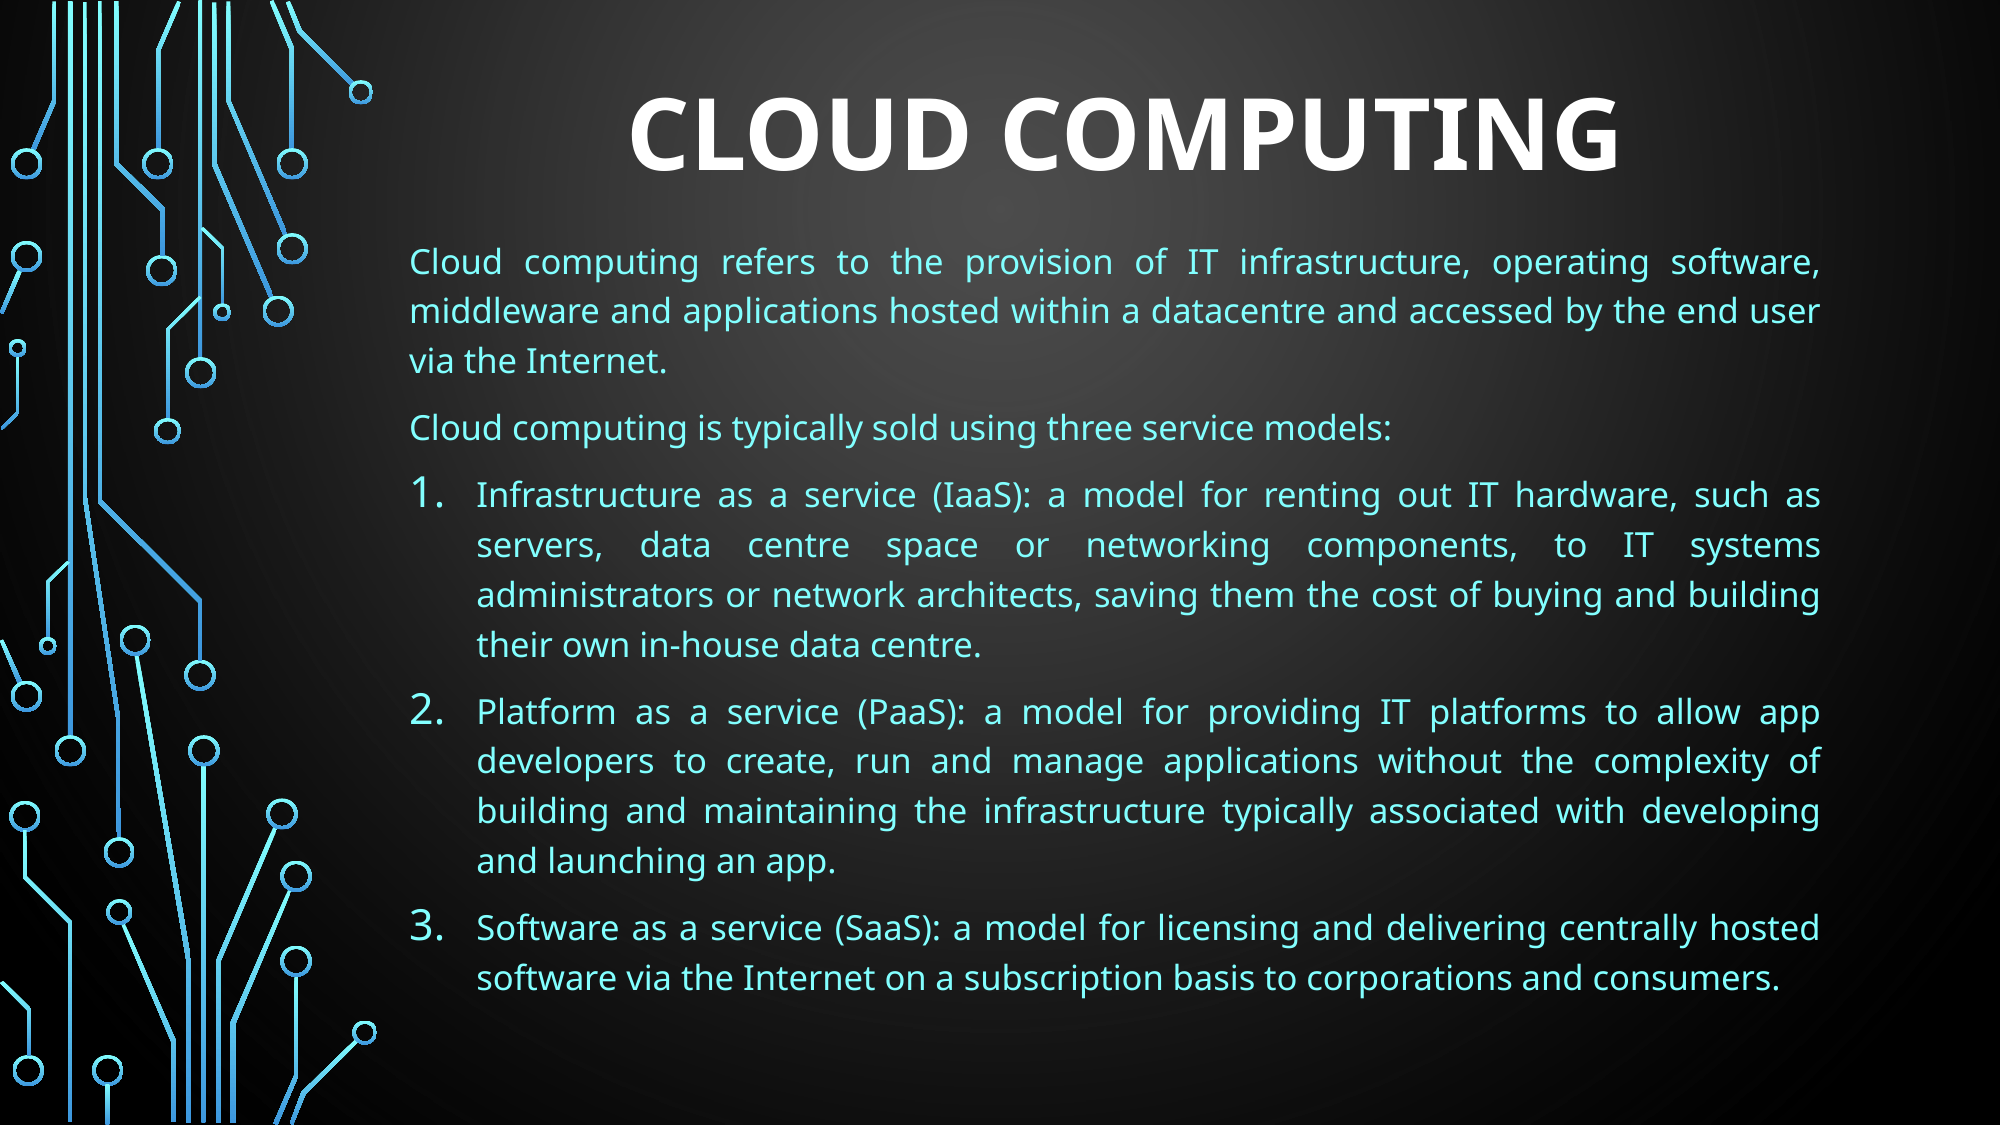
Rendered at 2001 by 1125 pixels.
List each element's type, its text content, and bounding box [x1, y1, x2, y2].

picture [356, 1024, 373, 1041]
picture [284, 949, 308, 973]
picture [96, 1059, 120, 1082]
picture [15, 684, 38, 708]
subtitle Cloud computing refers to the provision of IT infrastructure, operating software, middleware and applications hosted within a datacentre and accessed by the end user via the Internet. Cloud computing is typically sold using three service models: Infrastructure as a service (IaaS): a model for renting out IT hardware, such as servers, data centre space or networking components, to IT systems administrators or network architects, saving them the cost of buying and building their own in-house data centre. Platform as a service (PaaS): a model for providing IT platforms to allow app developers to create, run and manage applications without the complexity of building and maintaining the infrastructure typically associated with developing and launching an app. Software as a service (SaaS): a model for licensing and delivering centrally hosted software via the Internet on a subscription basis to corporations and consumers. [394, 223, 1837, 1050]
picture [280, 152, 304, 176]
picture [0, 0, 2000, 1125]
picture [16, 1059, 40, 1082]
picture [15, 245, 38, 268]
title CLOUD COMPUTING [404, 62, 1847, 200]
